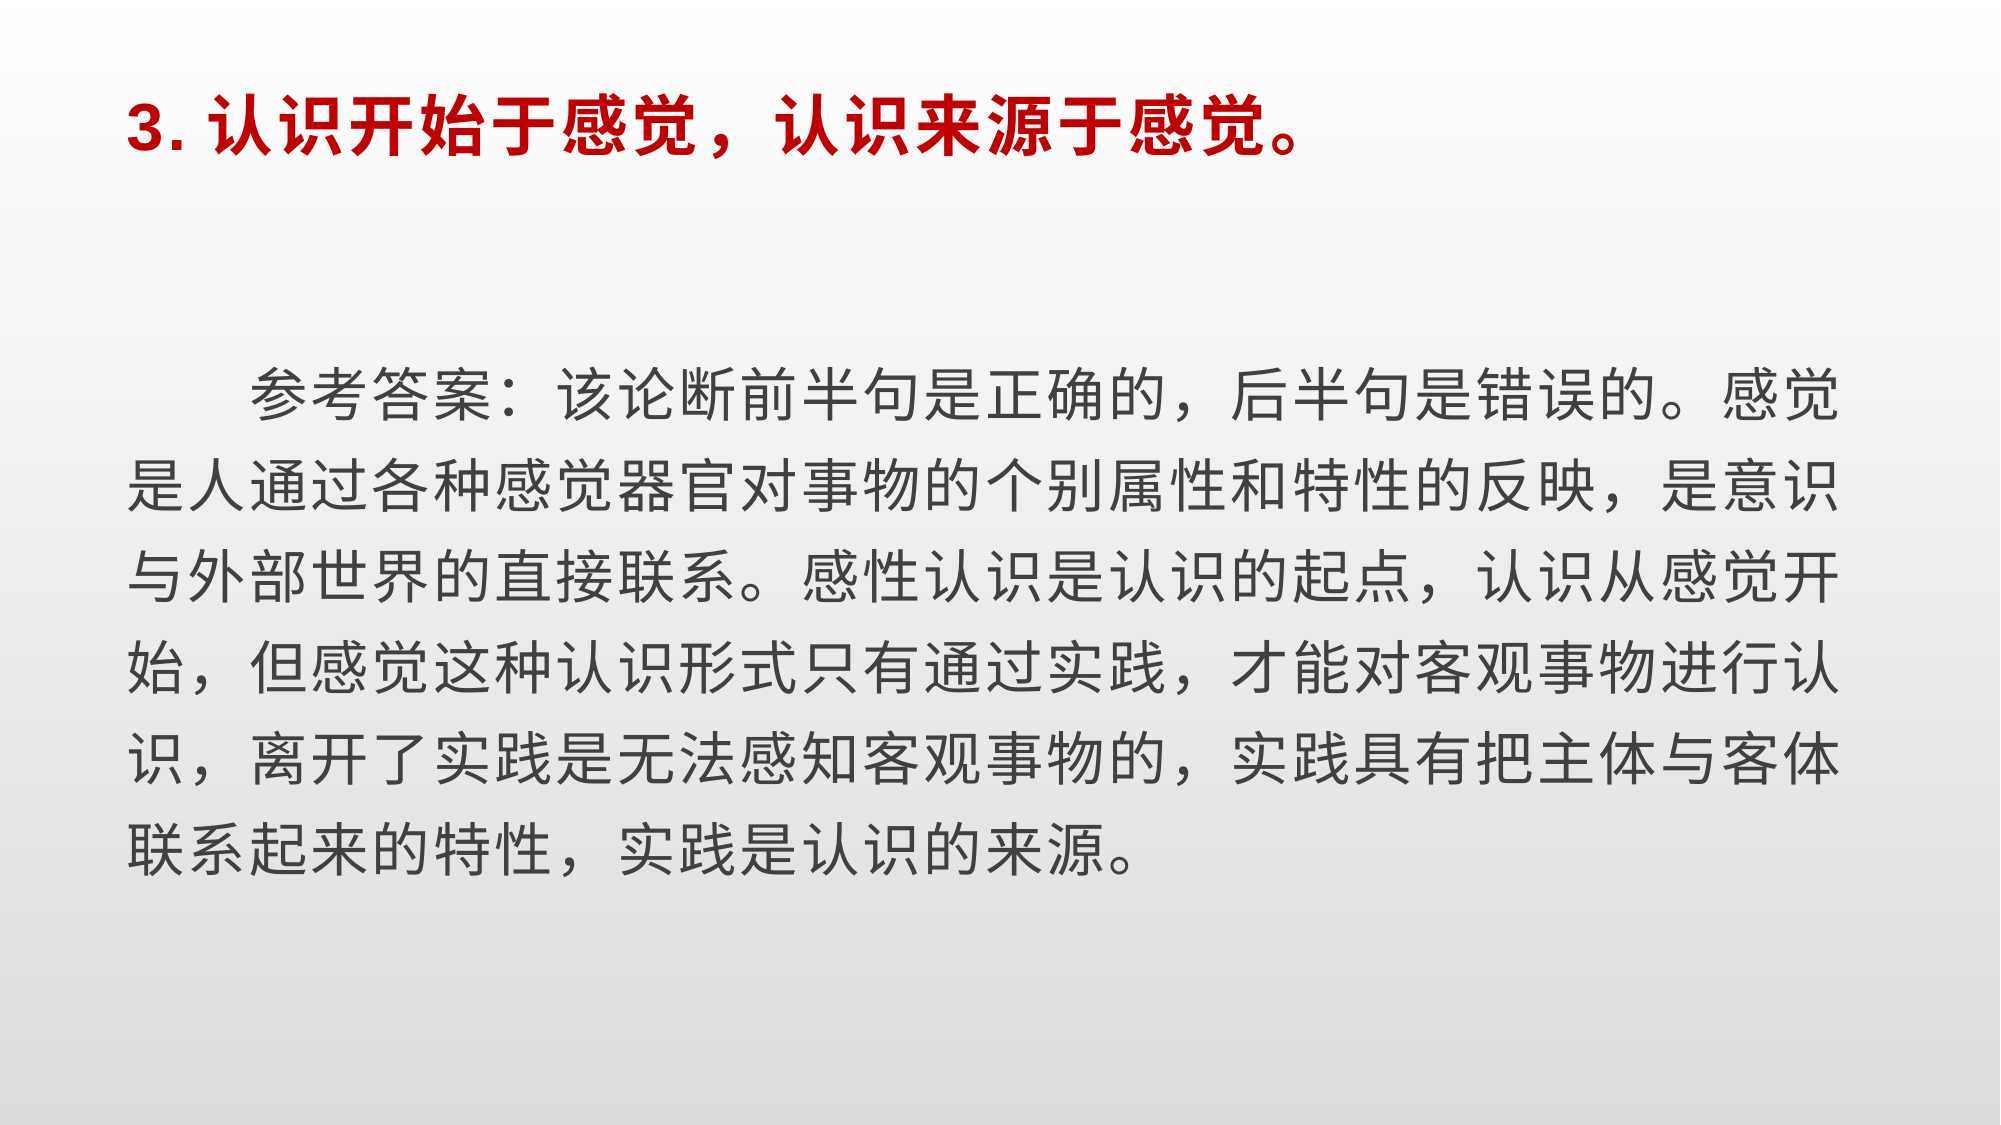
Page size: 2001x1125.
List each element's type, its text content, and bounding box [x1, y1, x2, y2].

list 参考答案：该论断前半句是正确的，后半句是错误的。感觉是人通过各种感觉器官对事物的个别属性和特性的反映，是意识与外部世界的直接联系。感性认识是认识的起点，认识从感觉开始，但感觉这种认识形式只有通过实践，才能对客观事物进行认识，离开了实践是无法感知客观事物的，实践具有把主体与客体联系起来的特性，实践是认识的来源。 [109, 212, 1891, 1040]
title 3.认识开始于感觉，认识来源于感觉。 [109, 70, 1891, 178]
